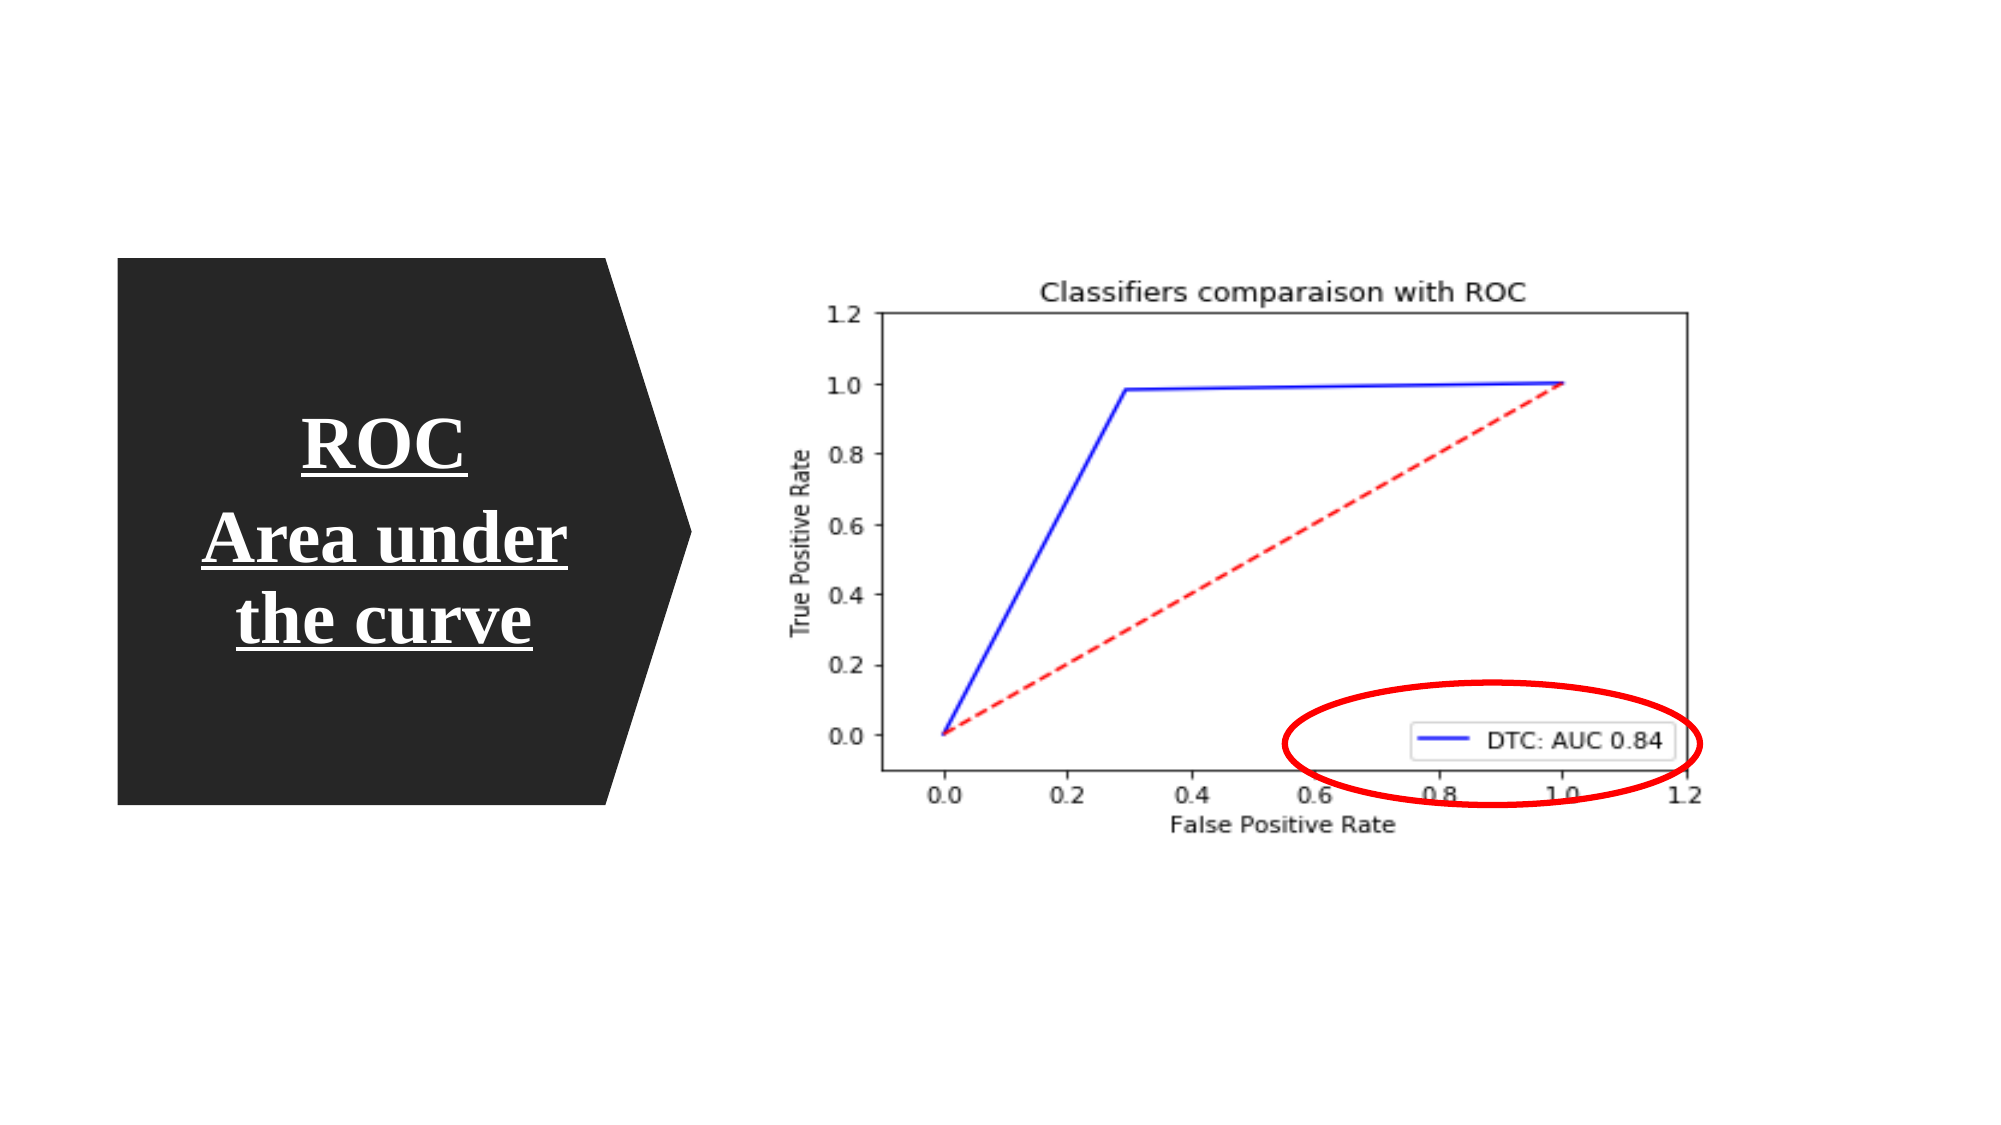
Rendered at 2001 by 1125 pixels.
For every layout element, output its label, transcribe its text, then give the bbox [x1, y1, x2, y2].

picture [769, 258, 1807, 870]
text_box [116, 257, 693, 807]
text_box ROC Area under the curve [168, 322, 601, 741]
